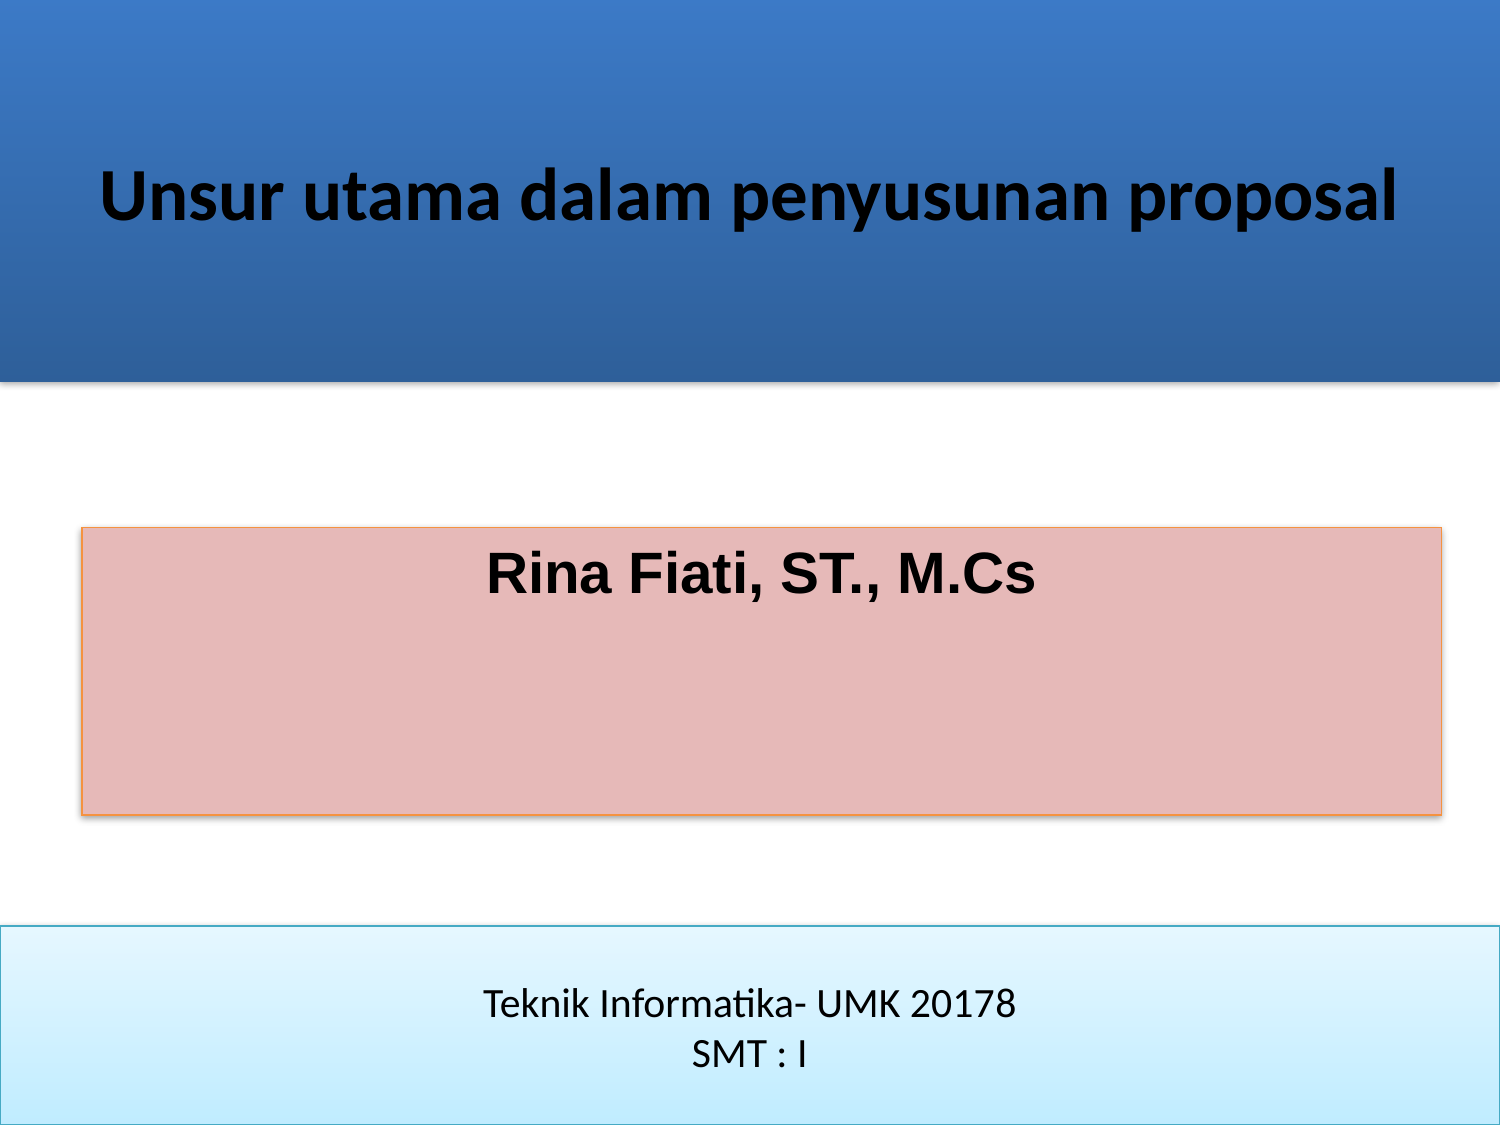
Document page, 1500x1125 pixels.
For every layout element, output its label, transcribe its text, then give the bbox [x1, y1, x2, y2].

title Unsur utama dalam penyusunan proposal [0, 0, 1500, 382]
text_box Teknik Informatika- UMK 20178 SMT : I [0, 925, 1500, 1125]
subtitle Rina Fiati, ST., M.Cs [81, 527, 1442, 816]
